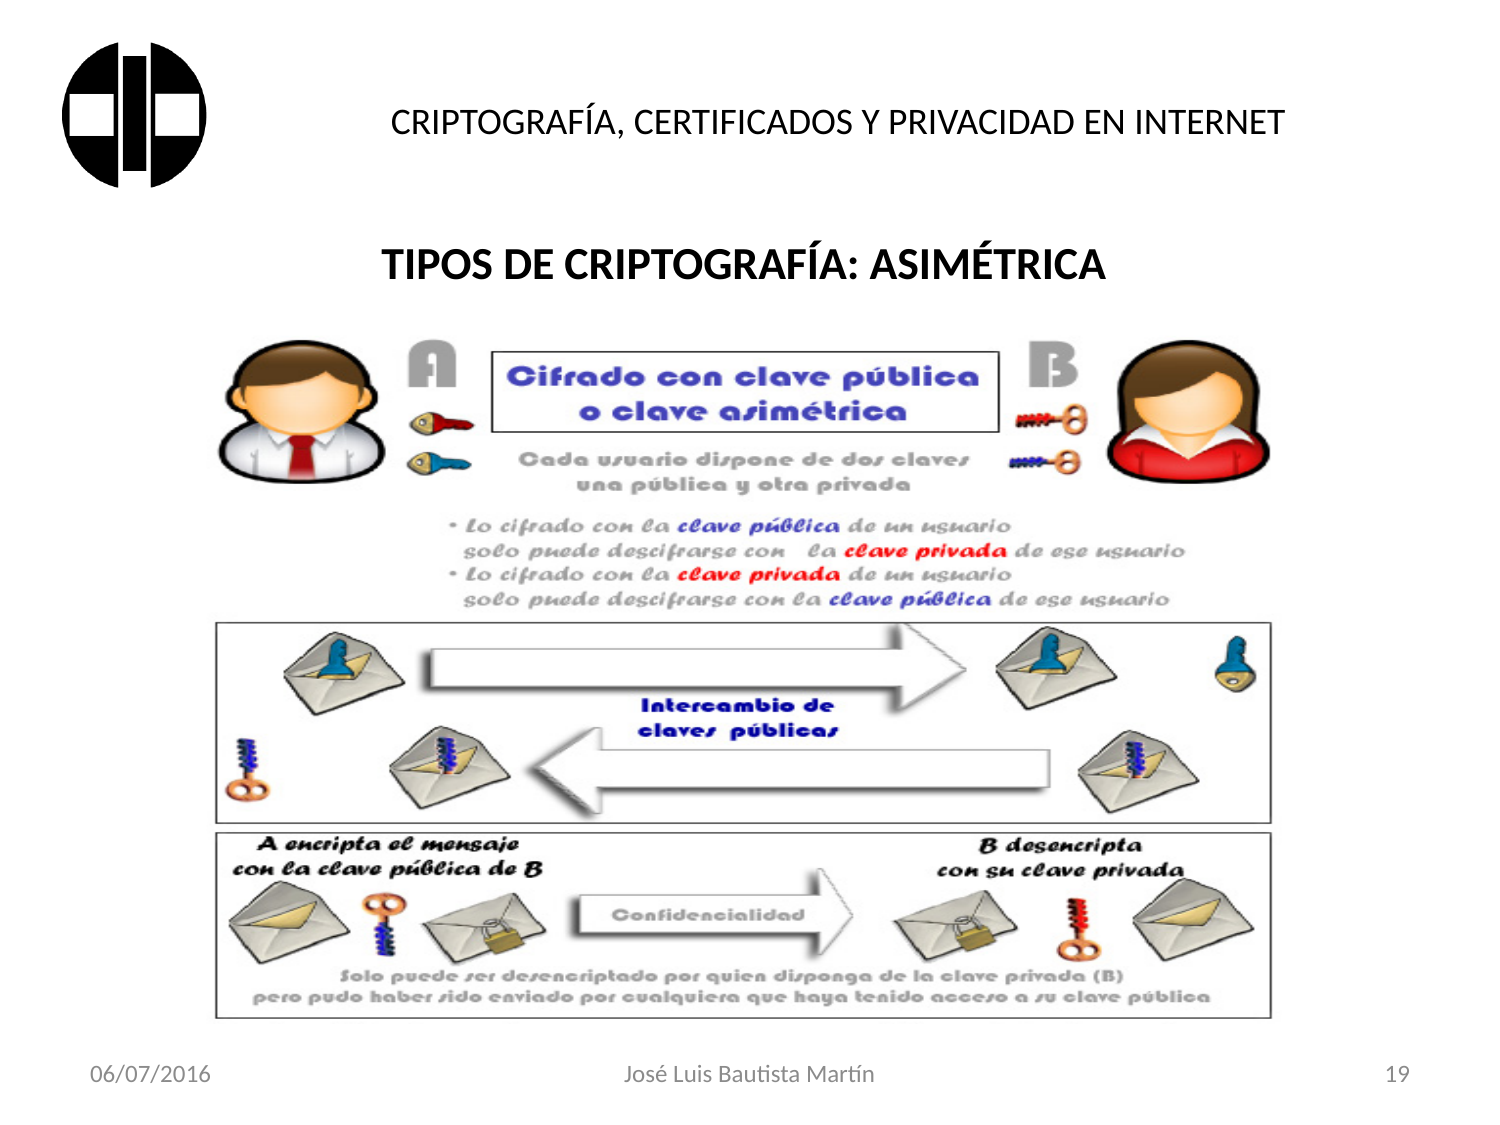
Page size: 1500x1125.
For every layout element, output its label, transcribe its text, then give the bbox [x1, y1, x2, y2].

footer José Luis Bautista Martín [512, 1042, 988, 1103]
text_box CRIPTOGRAFÍA, CERTIFICADOS Y PRIVACIDAD EN INTERNET [242, 89, 1435, 150]
slide_number 19 [1074, 1042, 1425, 1103]
picture [206, 314, 1282, 1024]
picture [61, 40, 207, 191]
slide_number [75, 1042, 425, 1103]
title Tipos de criptografía: asimétrica [29, 231, 1459, 291]
